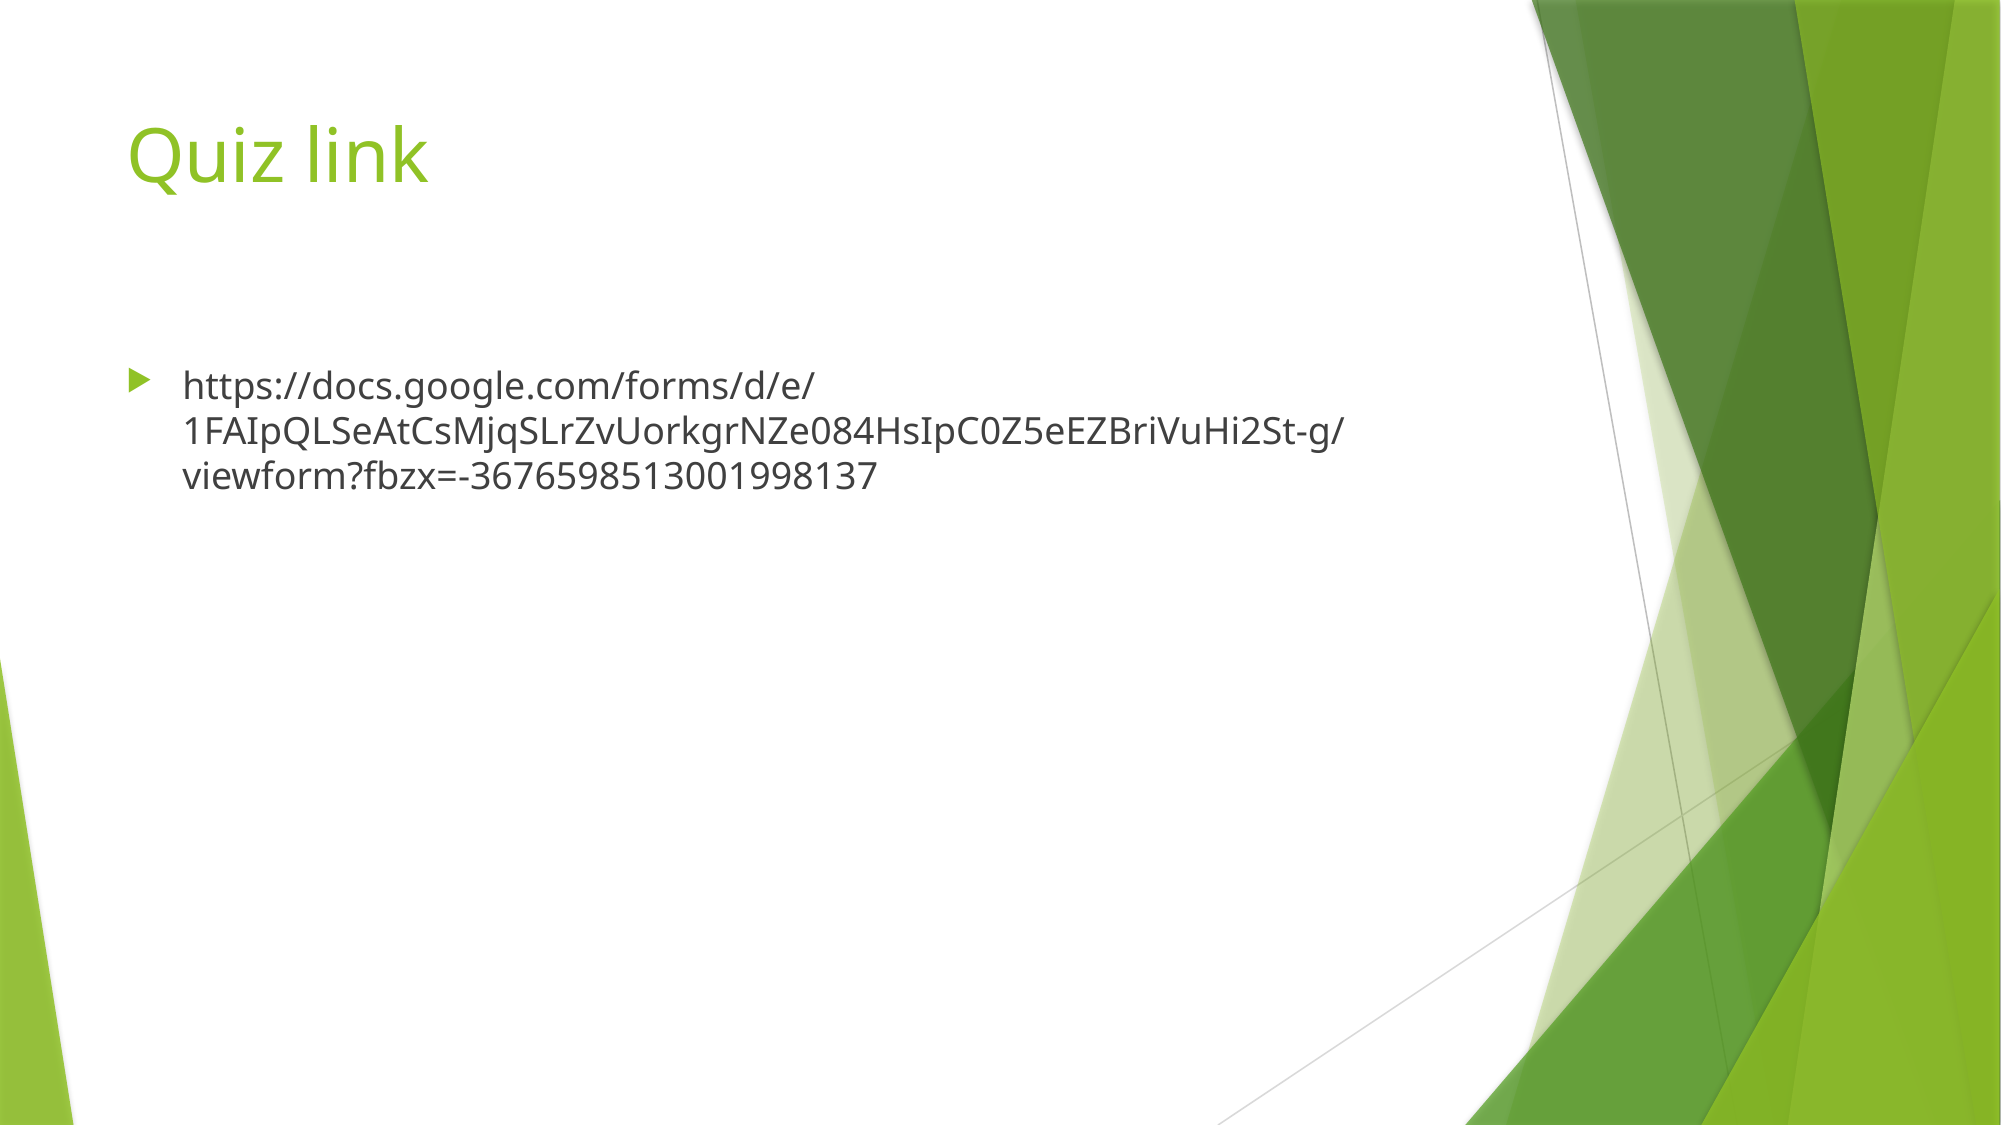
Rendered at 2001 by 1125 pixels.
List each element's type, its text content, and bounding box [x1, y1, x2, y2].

title Quiz link [111, 99, 1522, 317]
list https://docs.google.com/forms/d/e/1FAIpQLSeAtCsMjqSLrZvUorkgrNZe084HsIpC0Z5eEZBriVuHi2St-g/viewform?fbzx=-3676598513001998137 [111, 354, 1522, 992]
